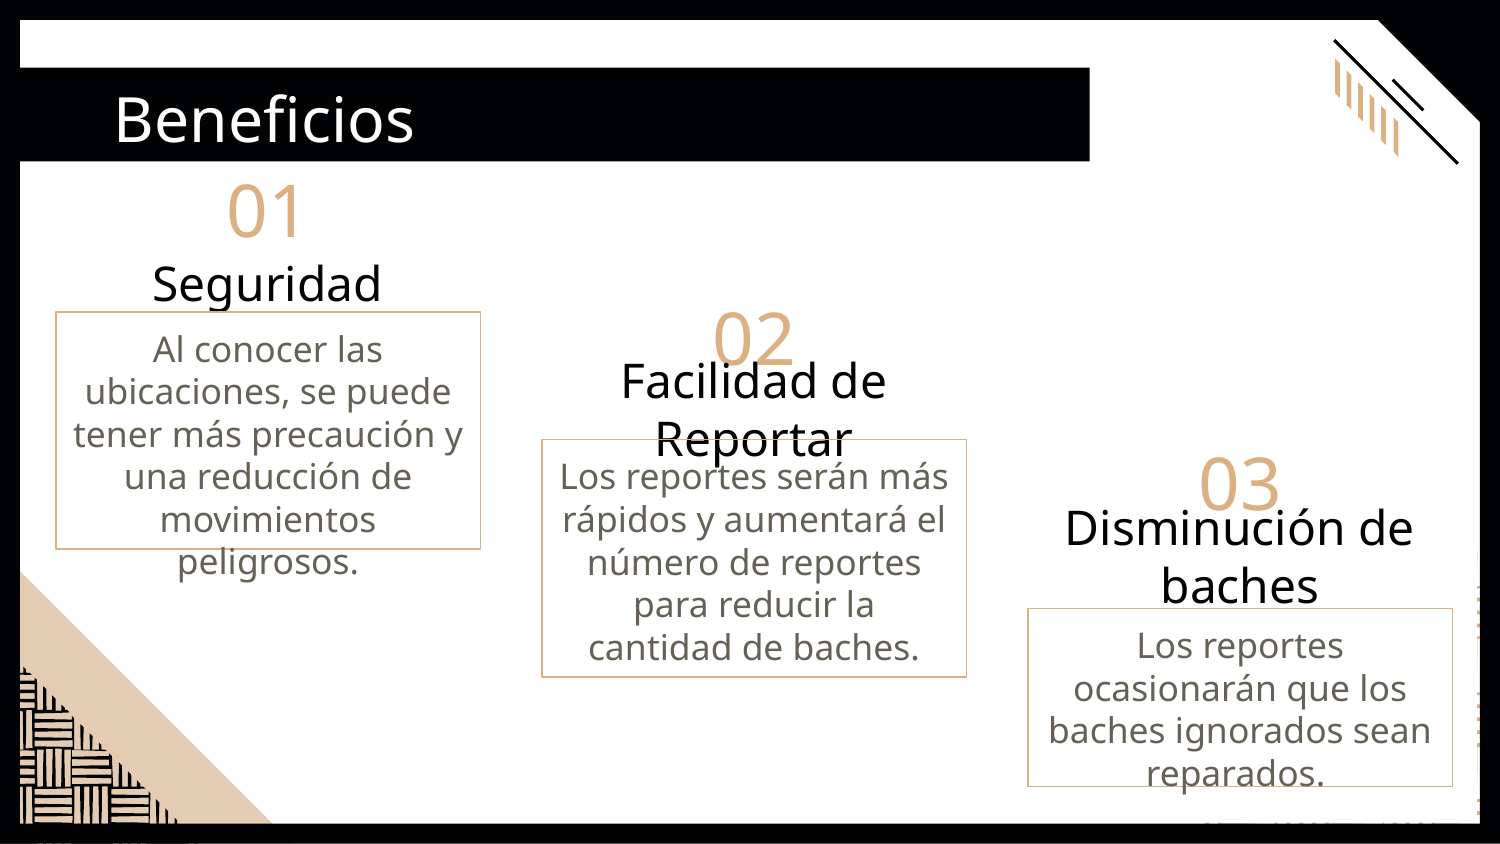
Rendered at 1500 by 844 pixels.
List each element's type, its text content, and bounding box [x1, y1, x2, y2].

text_box [1201, 478, 1477, 822]
title Los reportes serán más rápidos y aumentará el número de reportes para reducir la cantidad de baches. [541, 439, 967, 678]
title Los reportes ocasionarán que los baches ignorados sean reparados. [1027, 608, 1453, 787]
title 02 [686, 292, 822, 378]
title Disminución de baches [1027, 525, 1453, 586]
title Facilidad de Reportar [541, 378, 967, 439]
title 03 [1172, 438, 1309, 525]
title Beneficios [98, 70, 1378, 165]
title Al conocer las ubicaciones, se puede tener más precaución y una reducción de movimientos peligrosos. [55, 311, 481, 550]
title Seguridad [55, 251, 481, 311]
title 01 [200, 165, 337, 251]
